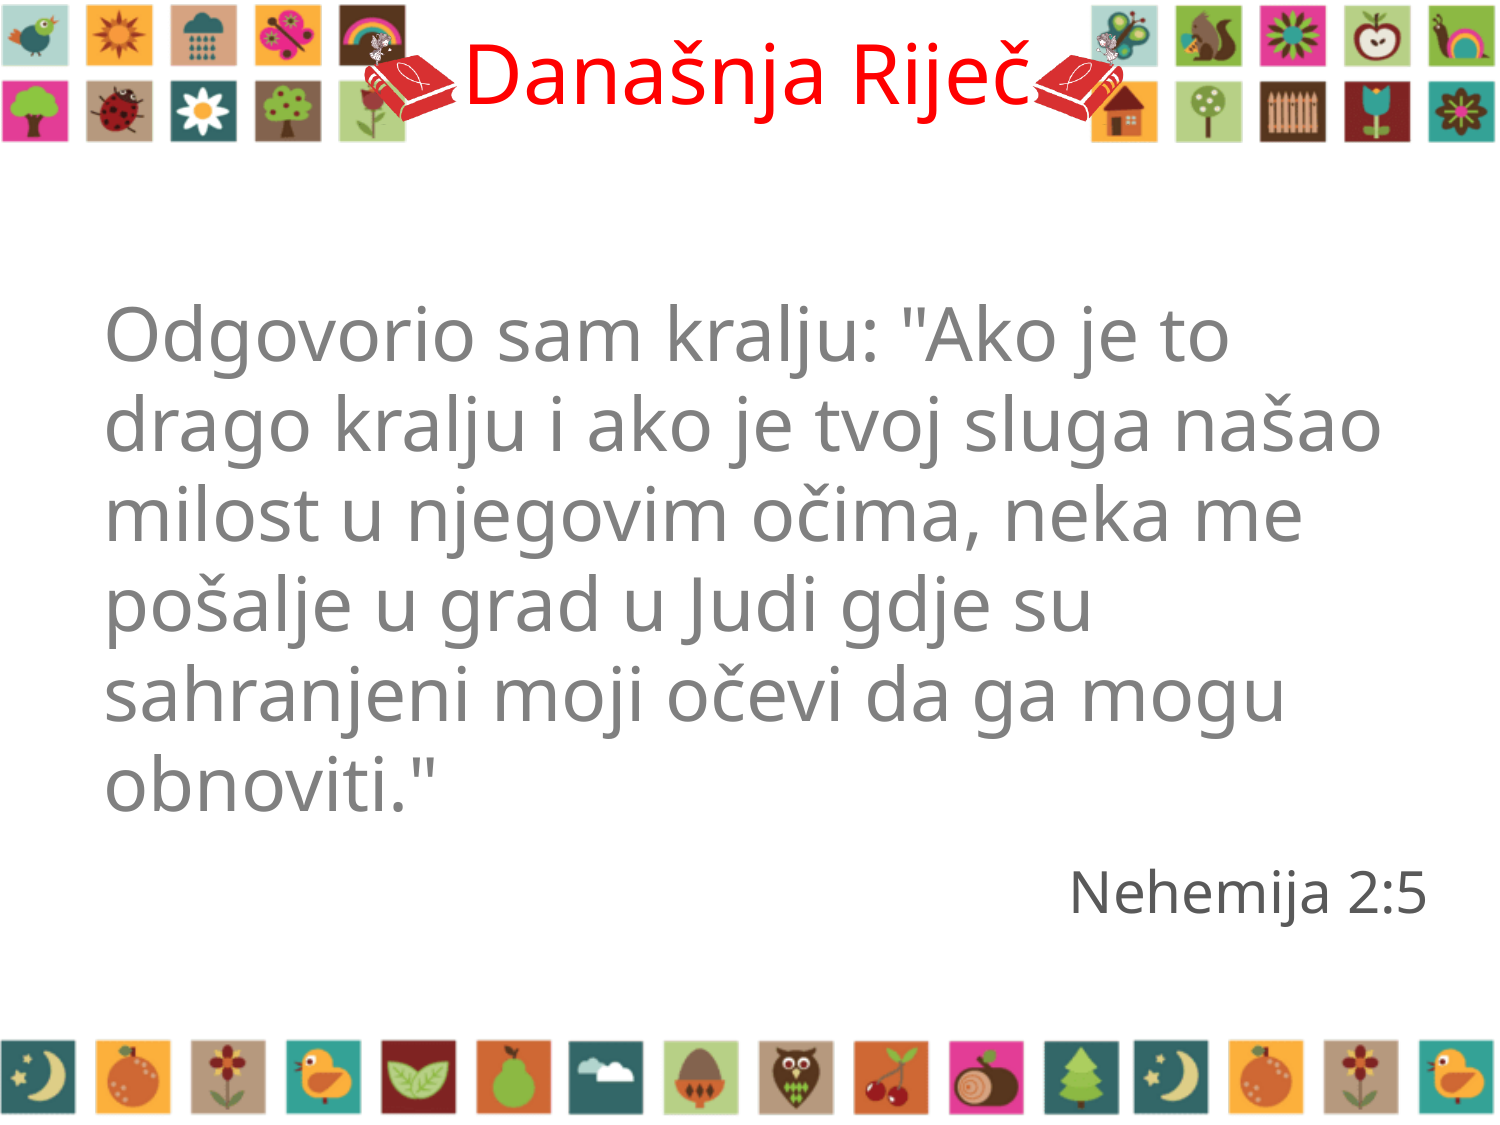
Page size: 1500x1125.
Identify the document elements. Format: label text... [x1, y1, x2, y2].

text_box Današnja Riječ [425, 13, 1078, 129]
text_box Nehemija 2:5 [812, 848, 1444, 933]
text_box Odgovorio sam kralju: "Ako je to drago kralju i ako je tvoj sluga našao milost u njegovim očima, neka me pošalje u grad u Judi gdje su sahranjeni moji očevi da ga mogu obnoviti." [88, 278, 1436, 834]
picture [0, 3, 489, 150]
picture [1001, 3, 1500, 150]
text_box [0, 1028, 1500, 1118]
